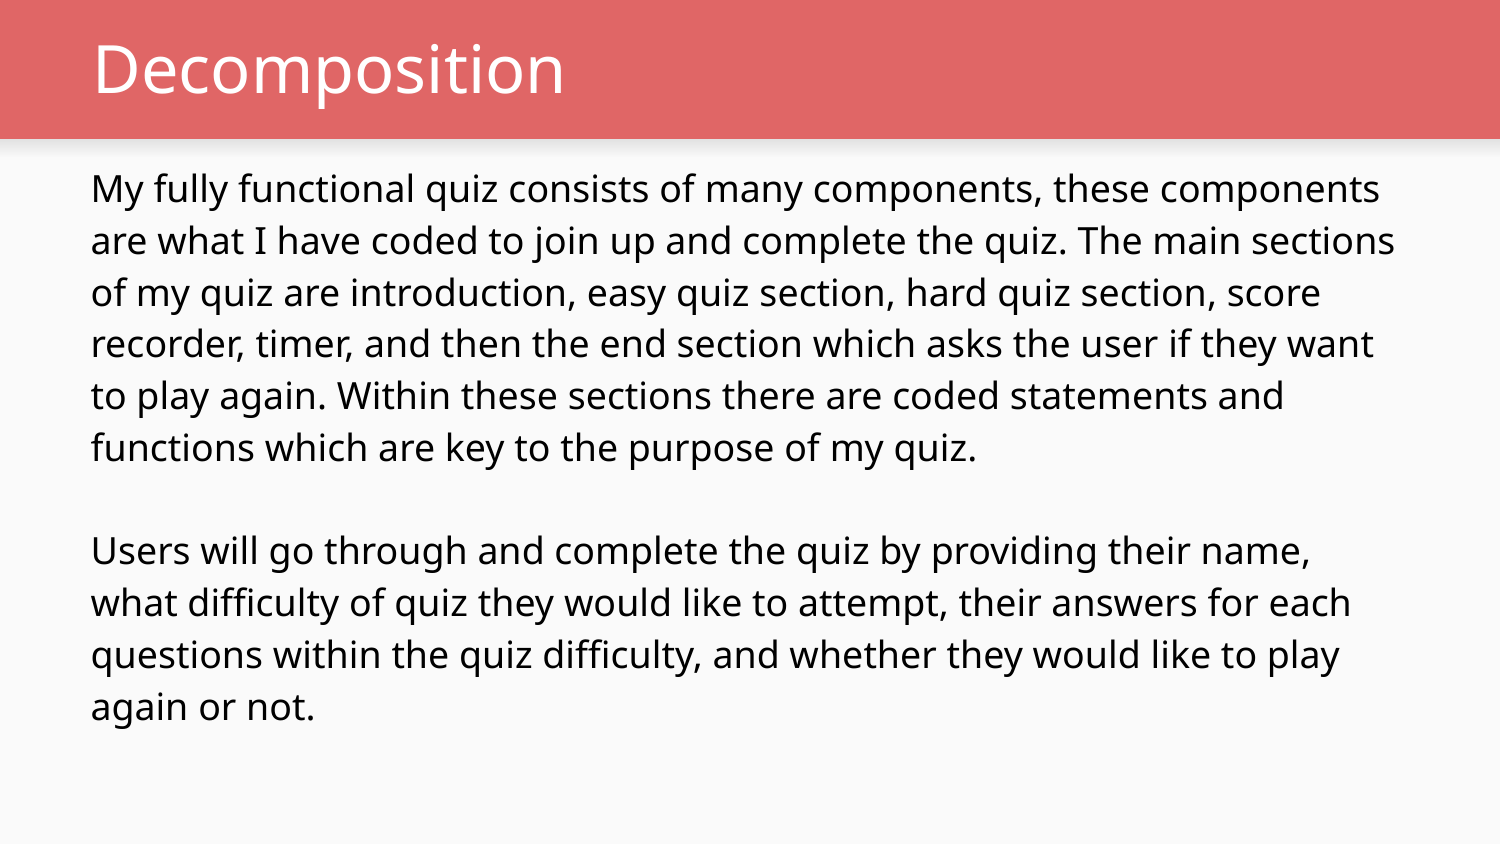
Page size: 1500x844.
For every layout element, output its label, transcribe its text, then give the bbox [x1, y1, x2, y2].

title Decomposition [77, 0, 1427, 123]
list My fully functional quiz consists of many components, these components are what I have coded to join up and complete the quiz. The main sections of my quiz are introduction, easy quiz section, hard quiz section, score recorder, timer, and then the end section which asks the user if they want to play again. Within these sections there are coded statements and functions which are key to the purpose of my quiz. Users will go through and complete the quiz by providing their name, what difficulty of quiz they would like to attempt, their answers for each questions within the quiz difficulty, and whether they would like to play again or not. [75, 143, 1425, 746]
